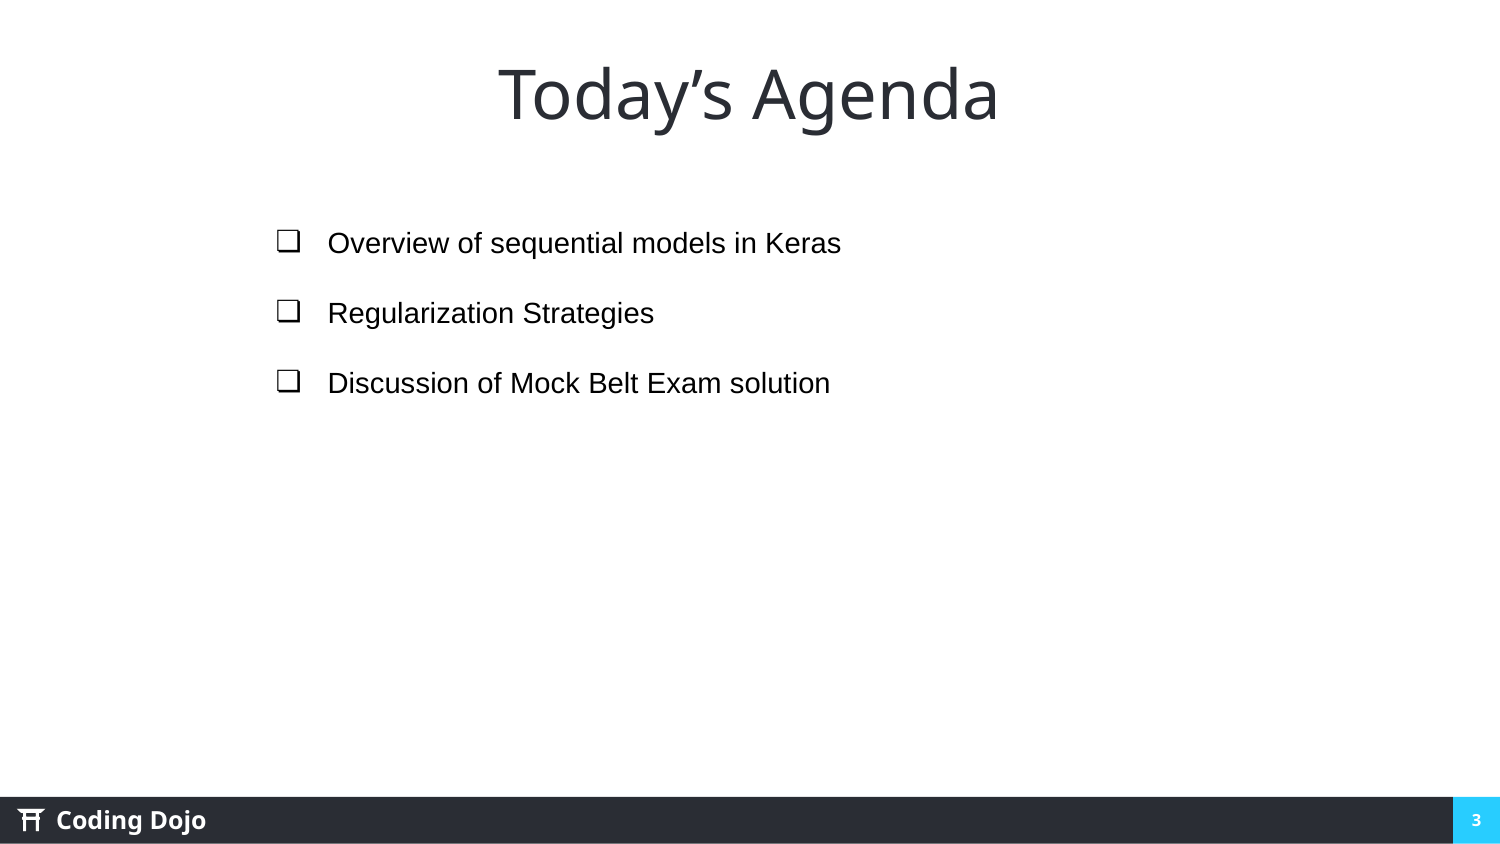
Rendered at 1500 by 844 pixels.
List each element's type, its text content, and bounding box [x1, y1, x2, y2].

text_box Overview of sequential models in Keras Regularization Strategies Discussion of Mock Belt Exam solution [237, 174, 1264, 414]
picture [15, 804, 47, 836]
title Today’s Agenda [103, 21, 1397, 163]
